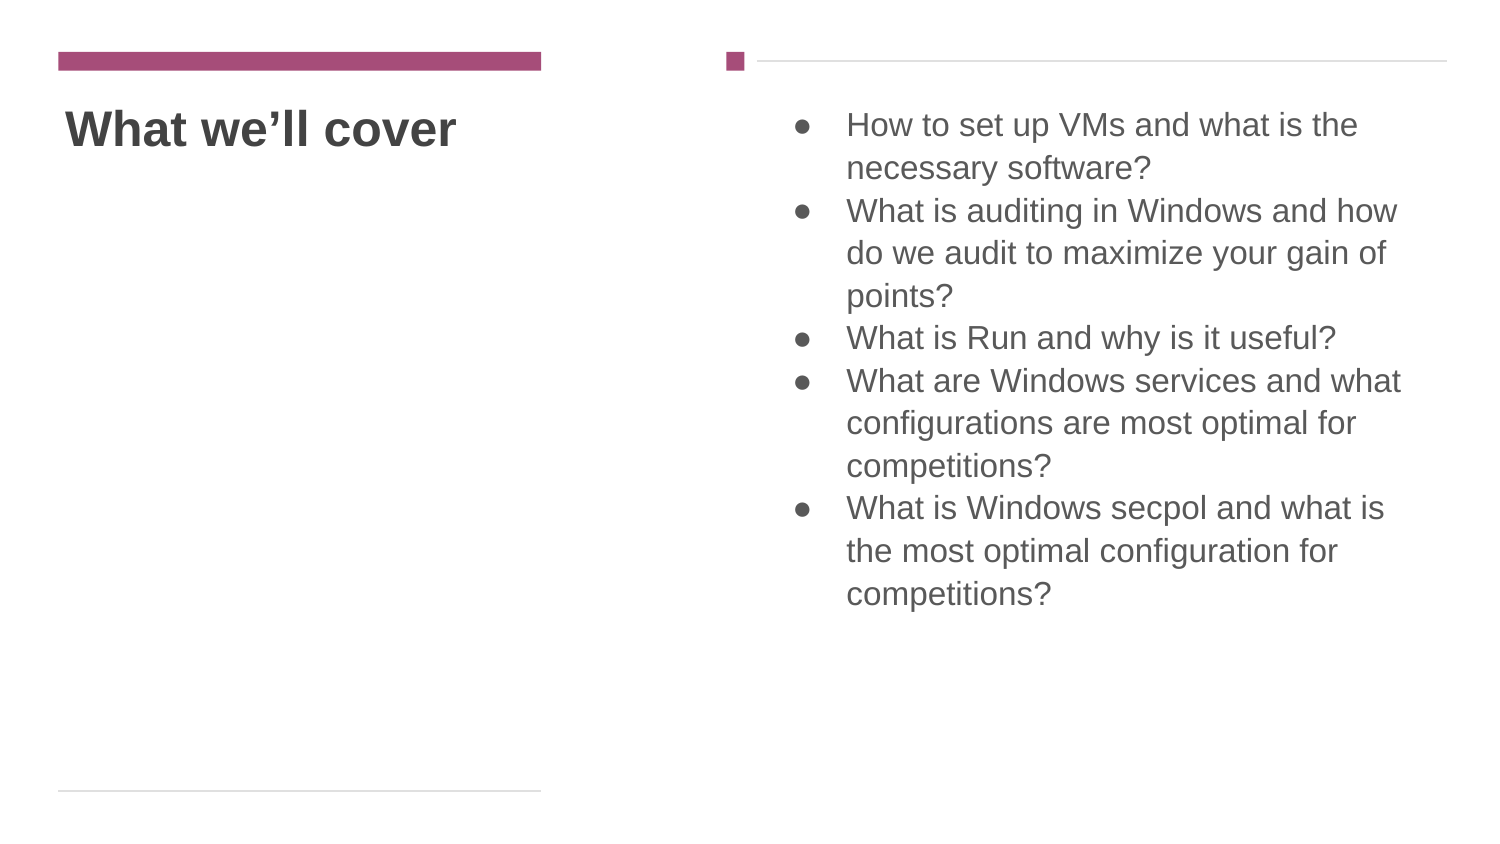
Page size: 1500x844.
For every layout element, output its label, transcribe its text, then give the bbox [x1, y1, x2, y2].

list How to set up VMs and what is the necessary software? What is auditing in Windows and how do we audit to maximize your gain of points? What is Run and why is it useful? What are Windows services and what configurations are most optimal for competitions? What is Windows secpol and what is the most optimal configuration for competitions? [756, 86, 1447, 746]
title What we’ll cover [50, 86, 566, 347]
